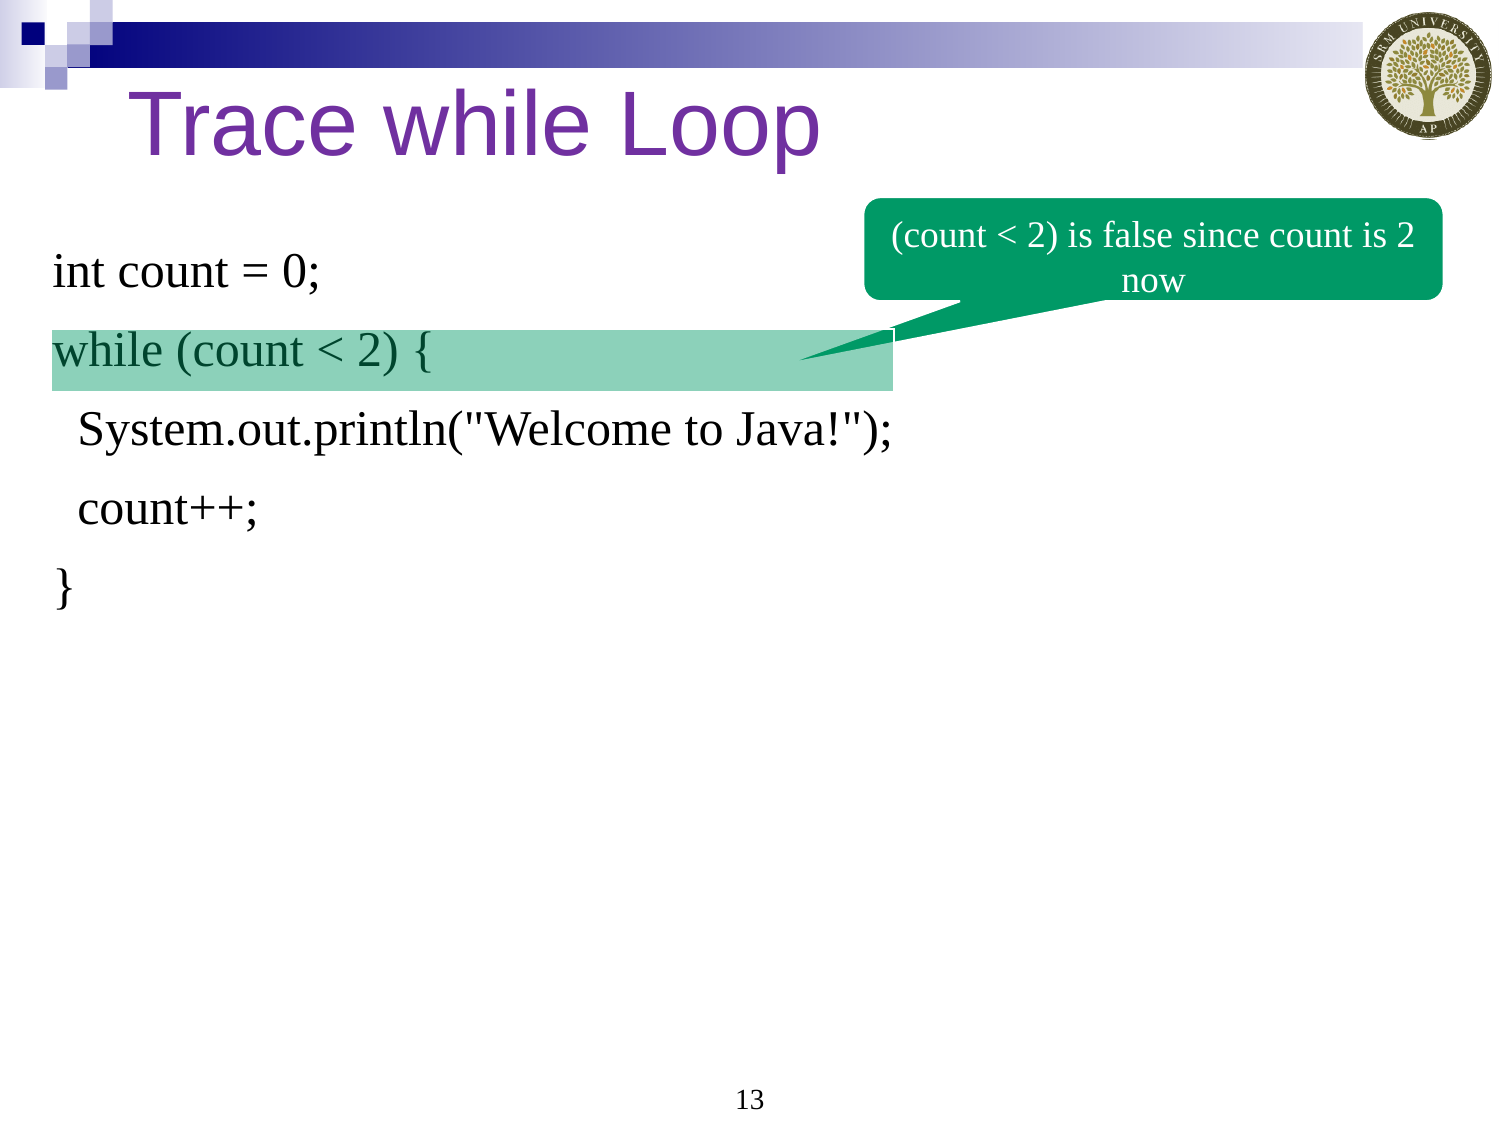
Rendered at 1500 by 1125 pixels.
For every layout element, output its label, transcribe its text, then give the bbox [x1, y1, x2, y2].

text_box [50, 329, 895, 393]
title Trace while Loop [112, 37, 1388, 200]
slide_number 13 [574, 1047, 926, 1124]
text_box int count = 0; while (count < 2) { System.out.println("Welcome to Java!"); count++; } [37, 237, 913, 622]
picture [1362, 0, 1499, 141]
text_box (count < 2) is false since count is 2 now [863, 197, 1444, 343]
